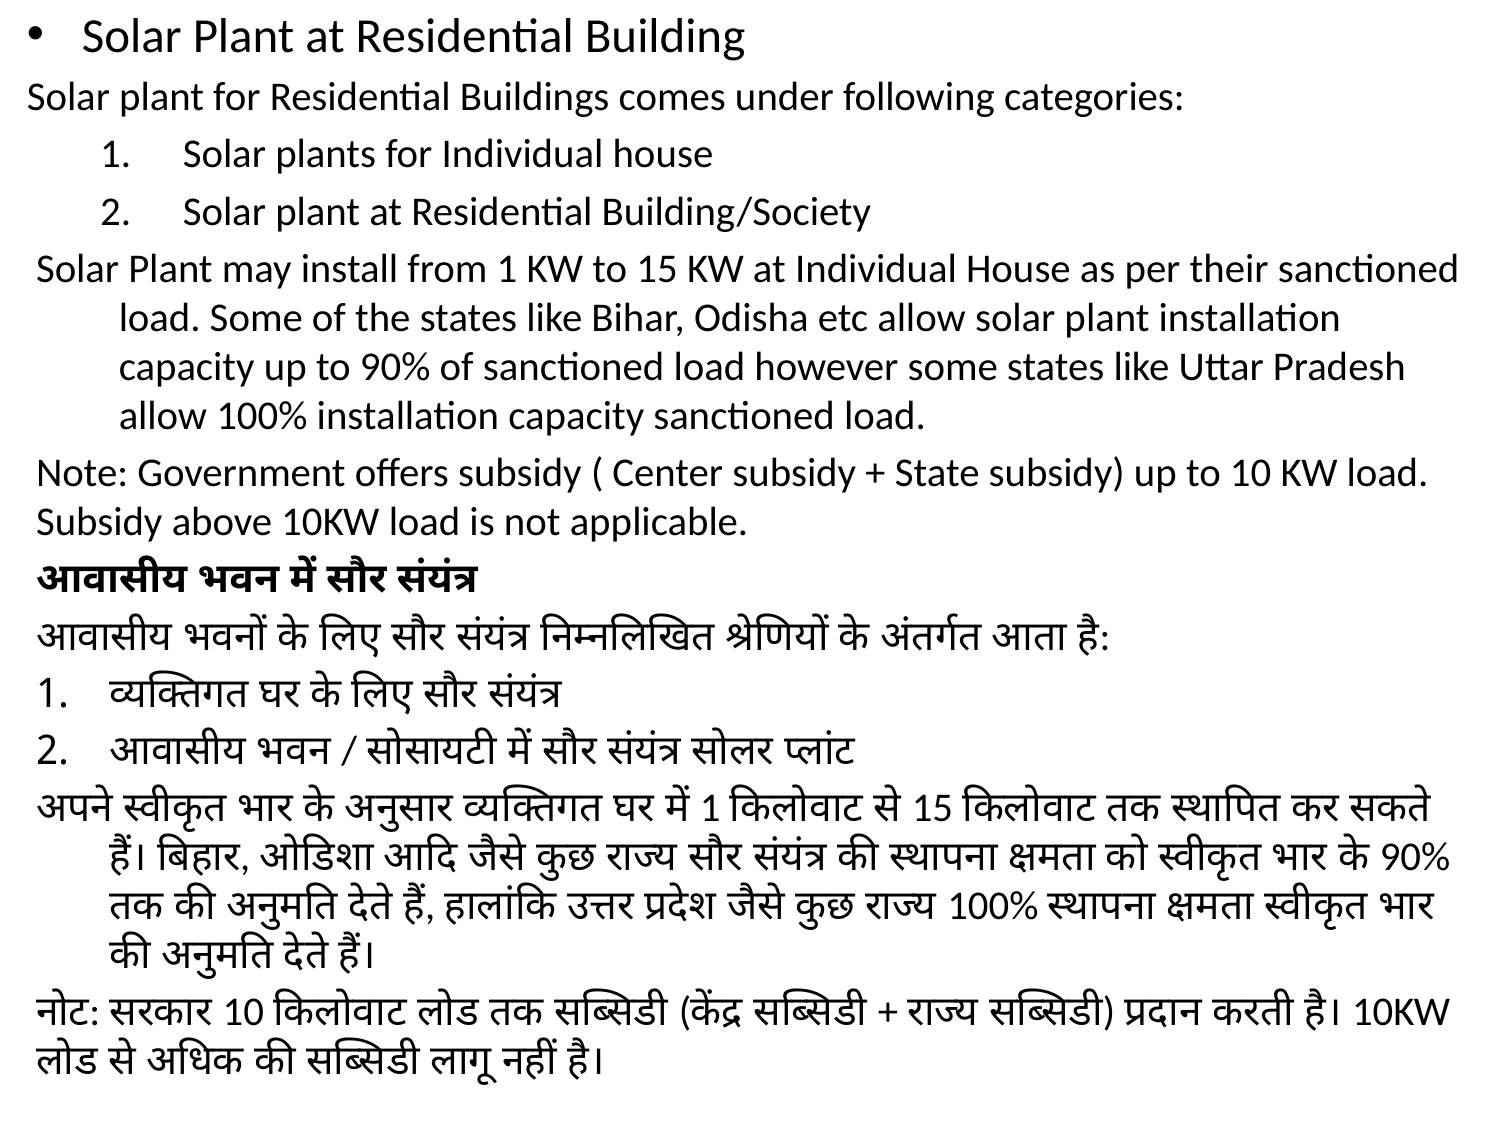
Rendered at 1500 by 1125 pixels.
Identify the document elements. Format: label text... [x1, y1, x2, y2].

list Solar Plant at Residential Building Solar plant for Residential Buildings comes under following categories: Solar plants for Individual house Solar plant at Residential Building/Society Solar Plant may install from 1 KW to 15 KW at Individual House as per their sanctioned load. Some of the states like Bihar, Odisha etc allow solar plant installation capacity up to 90% of sanctioned load however some states like Uttar Pradesh allow 100% installation capacity sanctioned load. Note: Government offers subsidy ( Center subsidy + State subsidy) up to 10 KW load. Subsidy above 10KW load is not applicable. आवासीय भवन में सौर संयंत्र आवासीय भवनों के लिए सौर संयंत्र निम्नलिखित श्रेणियों के अंतर्गत आता है: व्यक्तिगत घर के लिए सौर संयंत्र आवासीय भवन / सोसायटी में सौर संयंत्र सोलर प्लांट अपने स्वीकृत भार के अनुसार व्यक्तिगत घर में 1 किलोवाट से 15 किलोवाट तक स्थापित कर सकते हैं। बिहार, ओडिशा आदि जैसे कुछ राज्य सौर संयंत्र की स्थापना क्षमता को स्वीकृत भार के 90% तक की अनुमति देते हैं, हालांकि उत्तर प्रदेश जैसे कुछ राज्य 100% स्थापना क्षमता स्वीकृत भार की अनुमति देते हैं। नोट: सरकार 10 किलोवाट लोड तक सब्सिडी (केंद्र सब्सिडी + राज्य सब्सिडी) प्रदान करती है। 10KW लोड से अधिक की सब्सिडी लागू नहीं है। [11, 0, 1483, 1094]
